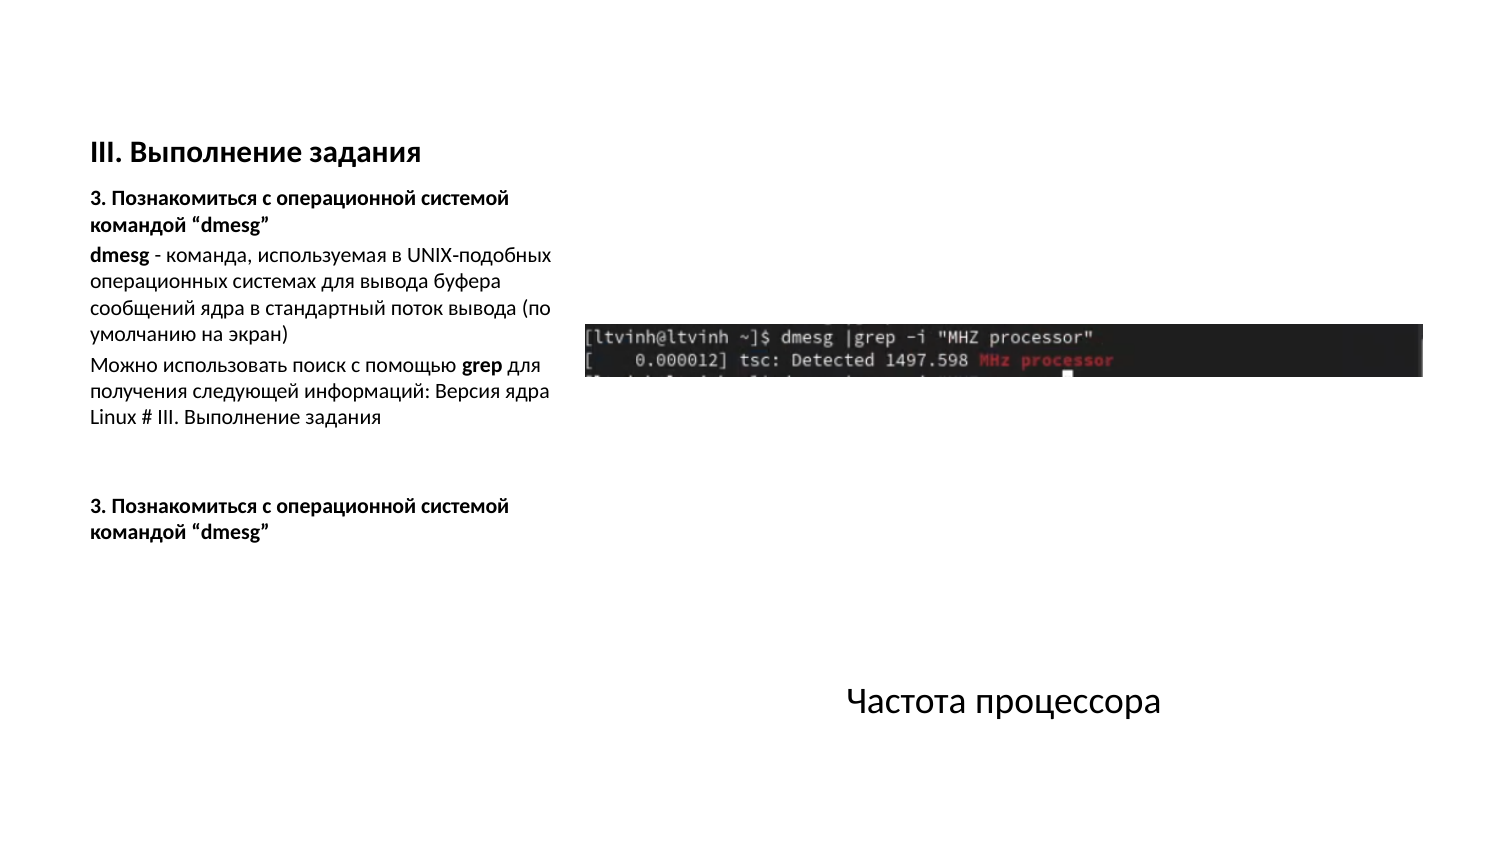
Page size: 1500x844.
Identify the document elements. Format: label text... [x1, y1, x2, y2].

picture [585, 324, 1424, 378]
title III. Выполнение задания [75, 33, 569, 176]
list 3. Познакомиться с операционной системой командой “dmesg” dmesg - команда, используемая в UNIX‐подобных операционных системах для вывода буфера сообщений ядра в стандартный поток вывода (по умолчанию на экран) Можно использовать поиск с помощью grep для получения следующей информаций: Версия ядра Linux # III. Выполнение задания 3. Познакомиться с операционной системой командой “dmesg” [75, 176, 569, 754]
text_box Частота процессора [585, 668, 1423, 753]
